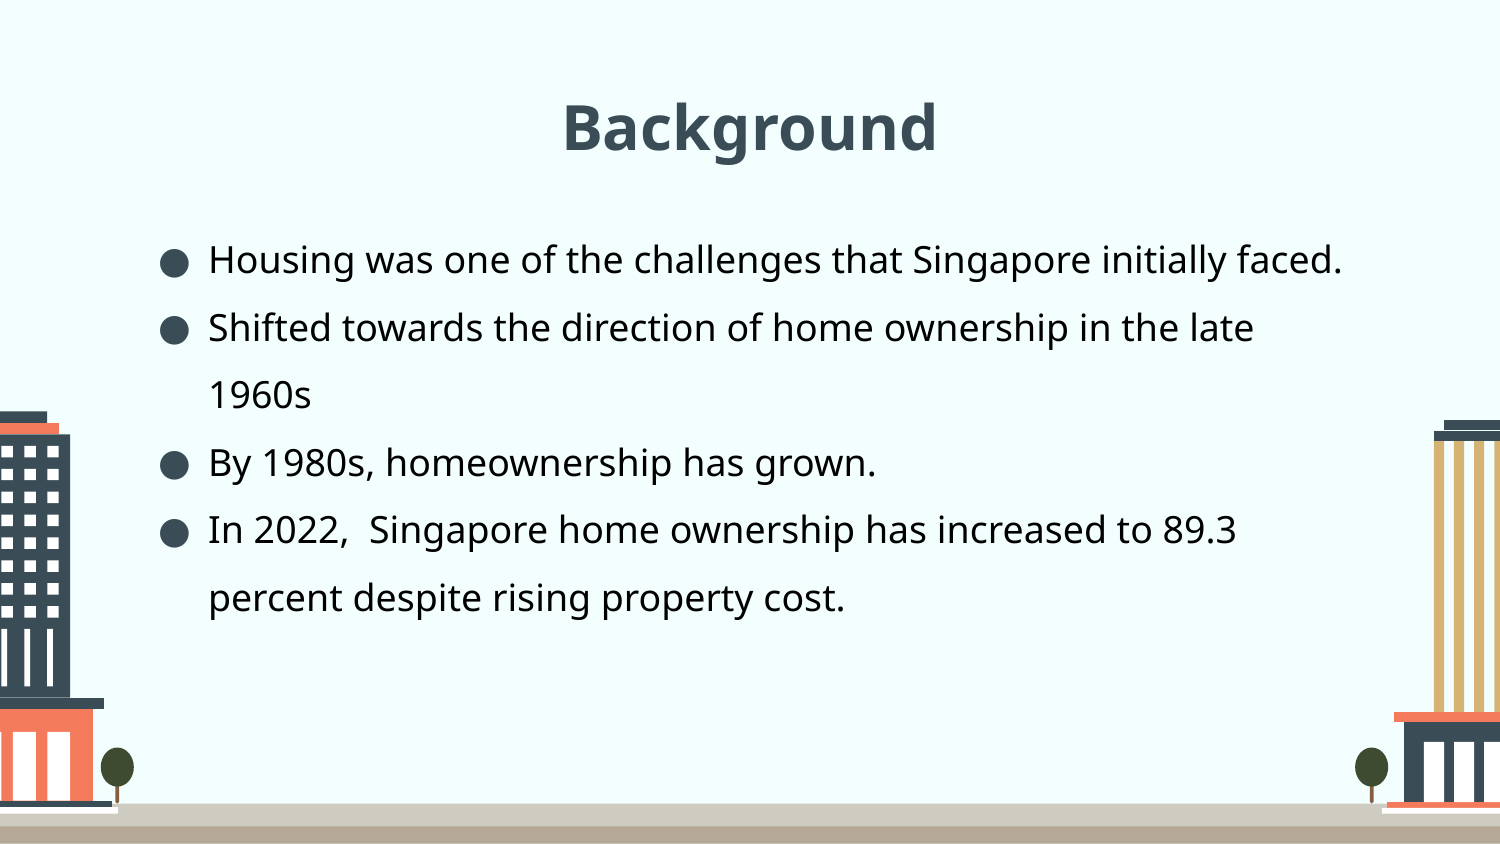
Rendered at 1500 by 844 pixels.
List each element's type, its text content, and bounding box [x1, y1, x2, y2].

title Background [118, 72, 1382, 167]
subtitle Housing was one of the challenges that Singapore initially faced. Shifted towards the direction of home ownership in the late 1960s By 1980s, homeownership has grown. In 2022, Singapore home ownership has increased to 89.3 percent despite rising property cost. [118, 198, 1382, 592]
